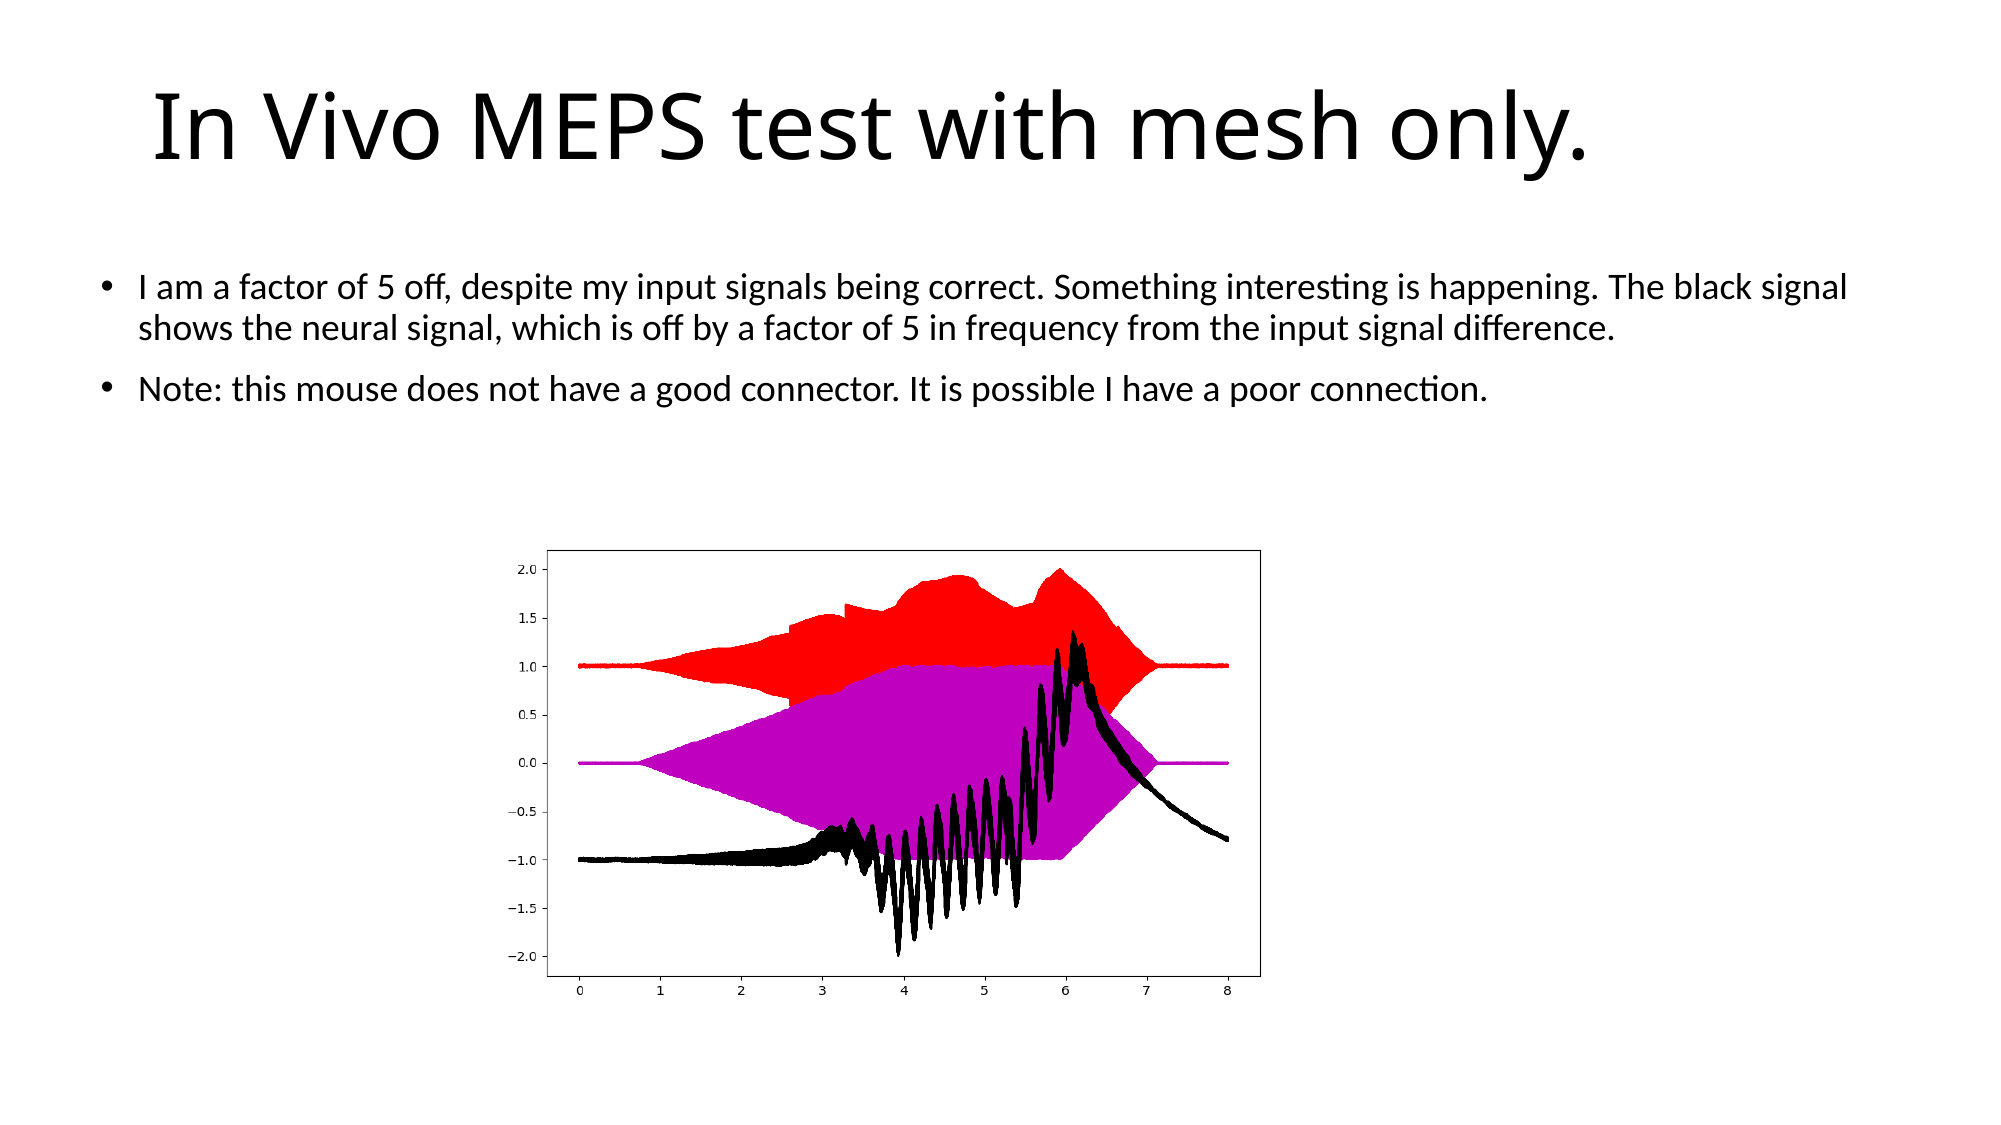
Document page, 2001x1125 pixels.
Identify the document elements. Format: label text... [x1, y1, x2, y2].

title In Vivo MEPS test with mesh only. [137, 59, 1863, 200]
picture [431, 483, 1352, 1036]
list I am a factor of 5 off, despite my input signals being correct. Something interesting is happening. The black signal shows the neural signal, which is off by a factor of 5 in frequency from the input signal difference. Note: this mouse does not have a good connector. It is possible I have a poor connection. [85, 259, 1915, 439]
